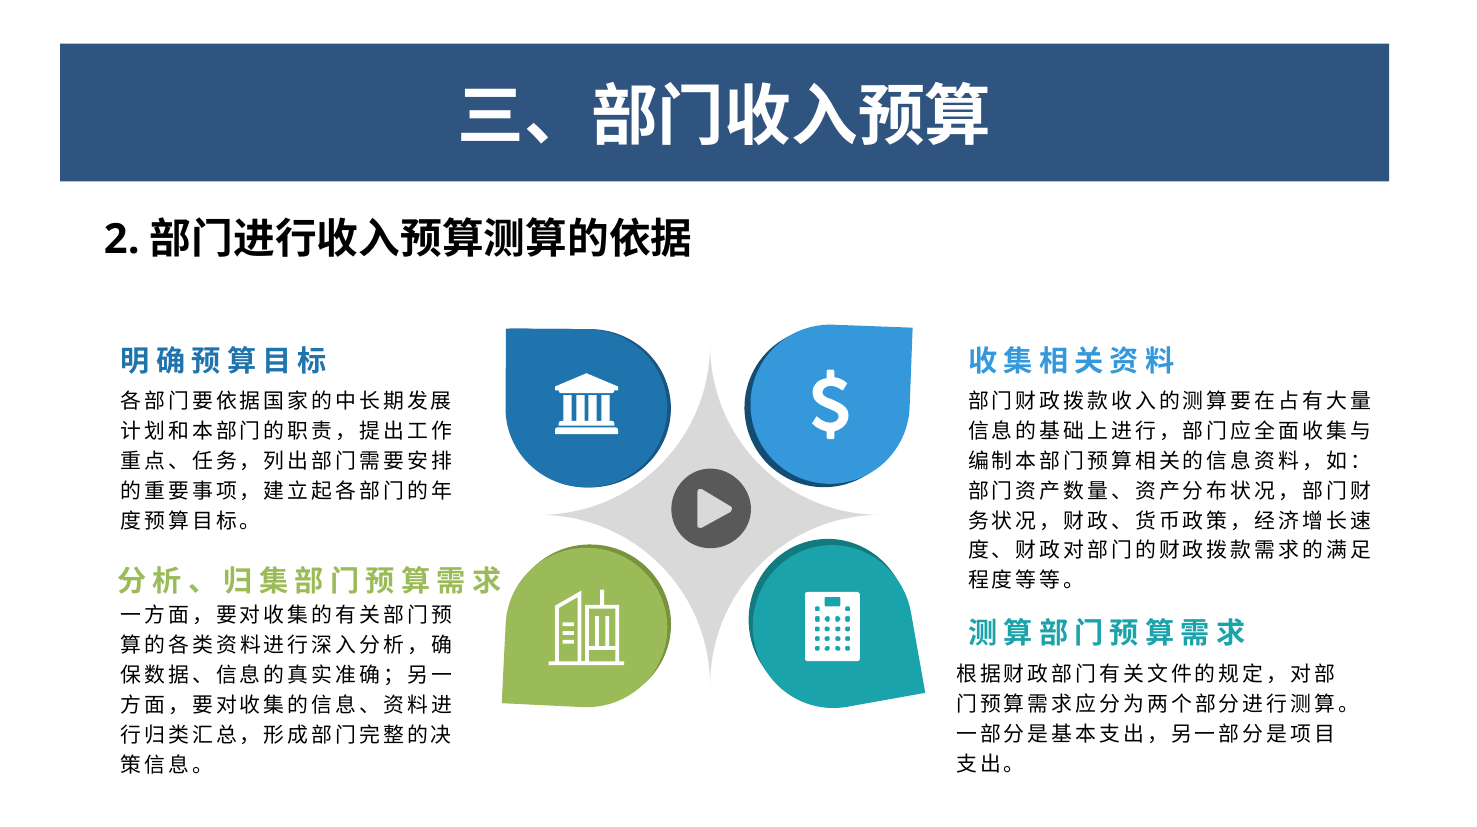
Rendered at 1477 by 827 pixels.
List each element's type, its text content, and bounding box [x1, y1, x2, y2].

text_box [505, 328, 668, 488]
text_box [750, 324, 913, 484]
text_box [811, 369, 849, 440]
text_box [555, 427, 619, 435]
text_box [539, 344, 881, 686]
text_box 各部门要依据国家的中长期发展计划和本部门的职责，提出工作重点、任务，列出部门需要安排的重要事项，建立起各部门的年度预算目标。 [109, 382, 476, 460]
text_box [555, 373, 619, 394]
text_box 测算部门预算需求 [957, 600, 1324, 650]
text_box 明确预算目标 [109, 328, 476, 378]
text_box [548, 589, 625, 666]
text_box [744, 340, 862, 488]
text_box [604, 330, 671, 486]
text_box [558, 395, 615, 426]
text_box [671, 468, 751, 549]
text_box 收集相关资料 [957, 328, 1324, 378]
text_box [805, 591, 860, 662]
text_box [542, 544, 672, 678]
text_box 根据财政部门有关文件的规定，对部门预算需求应分为两个部分进行测算。一部分是基本支出，另一部分是项目支出。 [945, 655, 1365, 733]
text_box 分析、归集部门预算需求 [88, 548, 513, 597]
text_box [748, 538, 893, 662]
text_box 一方面，要对收集的有关部门预算的各类资料进行深入分析，确保数据、信息的真实准确；另一方面，要对收集的信息、资料进行归类汇总，形成部门完整的决策信息。 [109, 597, 476, 674]
text_box 部门财政拨款收入的测算要在占有大量信息的基础上进行，部门应全面收集与编制本部门预算相关的信息资料，如：部门资产数量、资产分布状况，部门财务状况，财政、货币政策，经济增长速度、财政对部门的财政拨款需求的满足程度等等。 [957, 382, 1390, 460]
text_box 2.部门进行收入预算测算的依据 [5, 204, 936, 270]
text_box [752, 545, 926, 708]
text_box [501, 547, 668, 708]
text_box 三、部门收入预算 [58, 42, 1391, 184]
